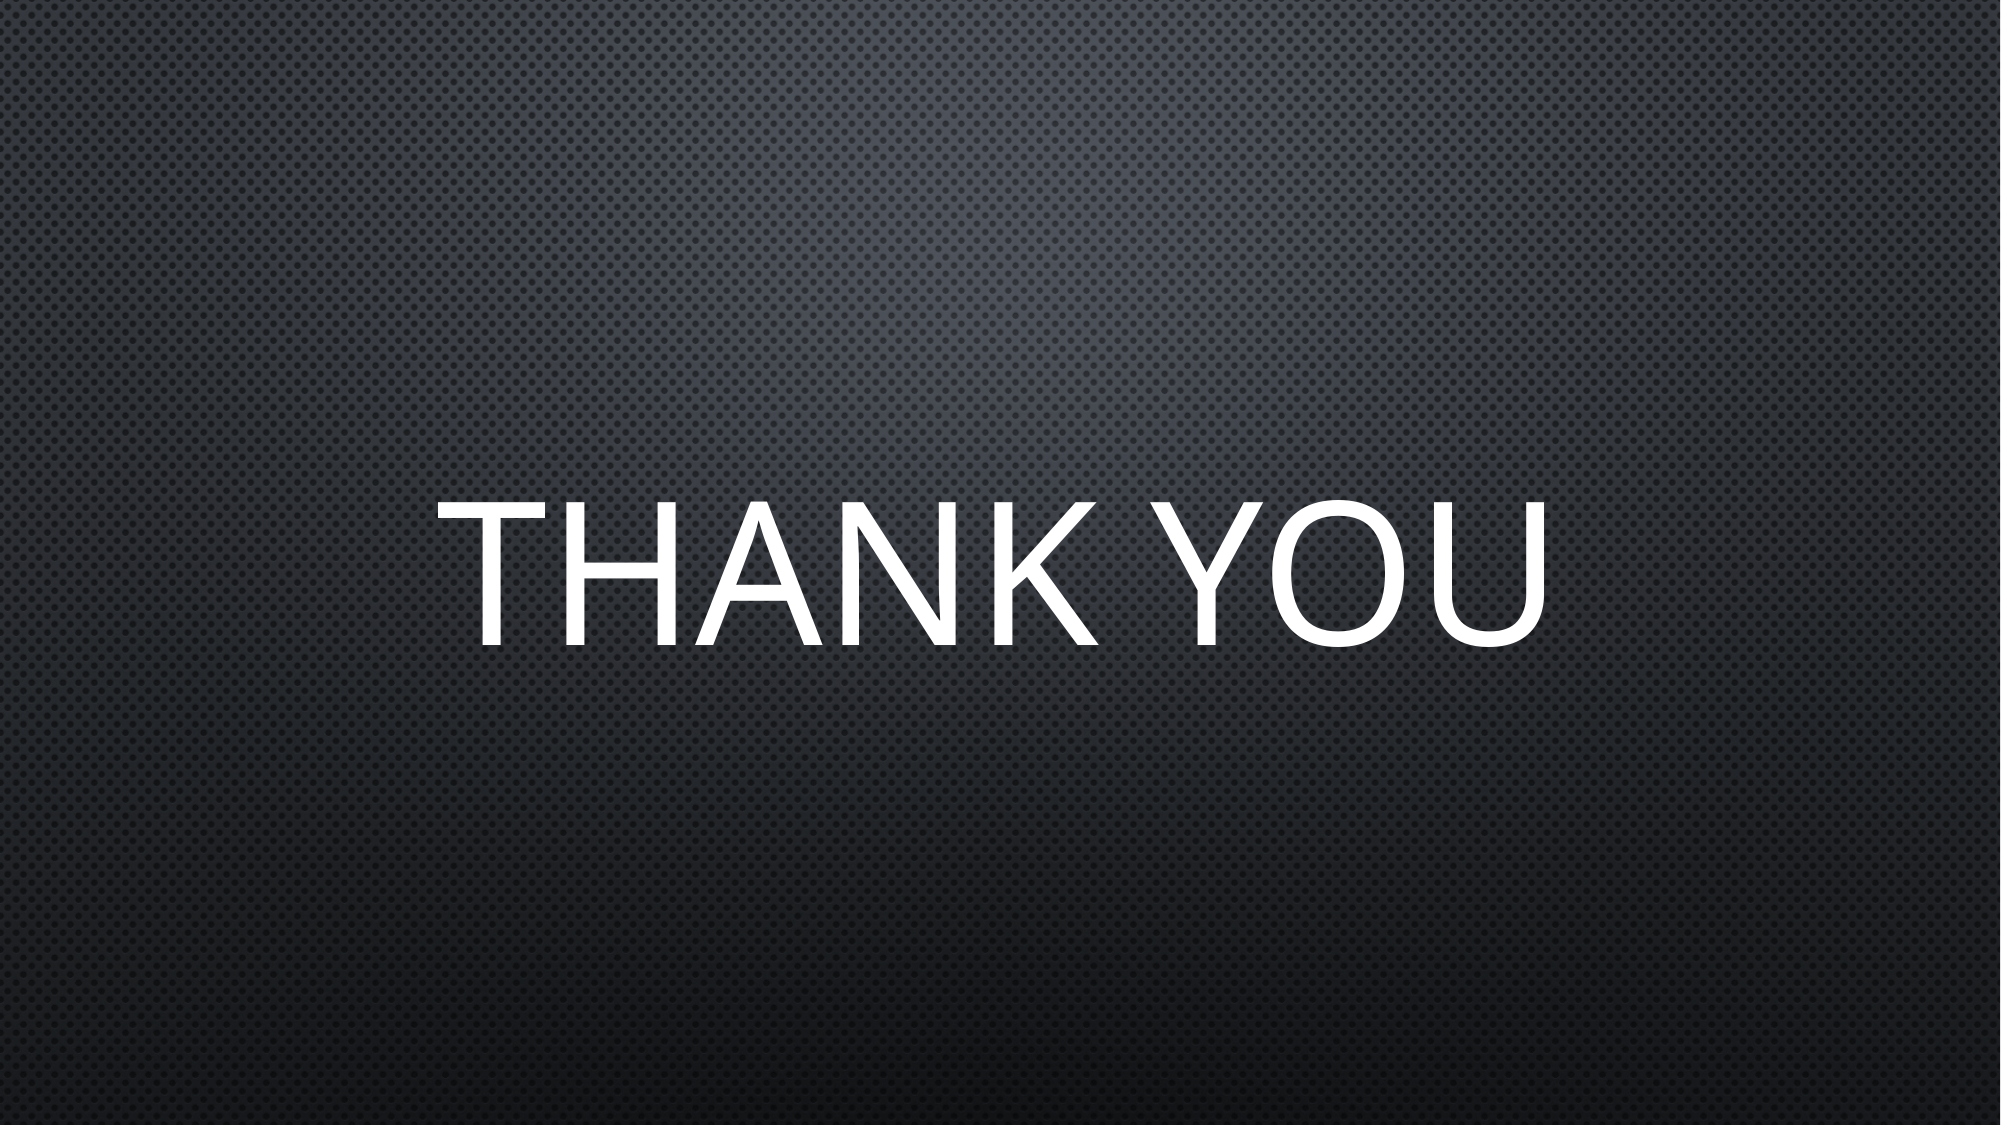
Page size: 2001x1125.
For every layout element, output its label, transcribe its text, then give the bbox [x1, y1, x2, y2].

text_box THANK YOU [421, 437, 1813, 693]
